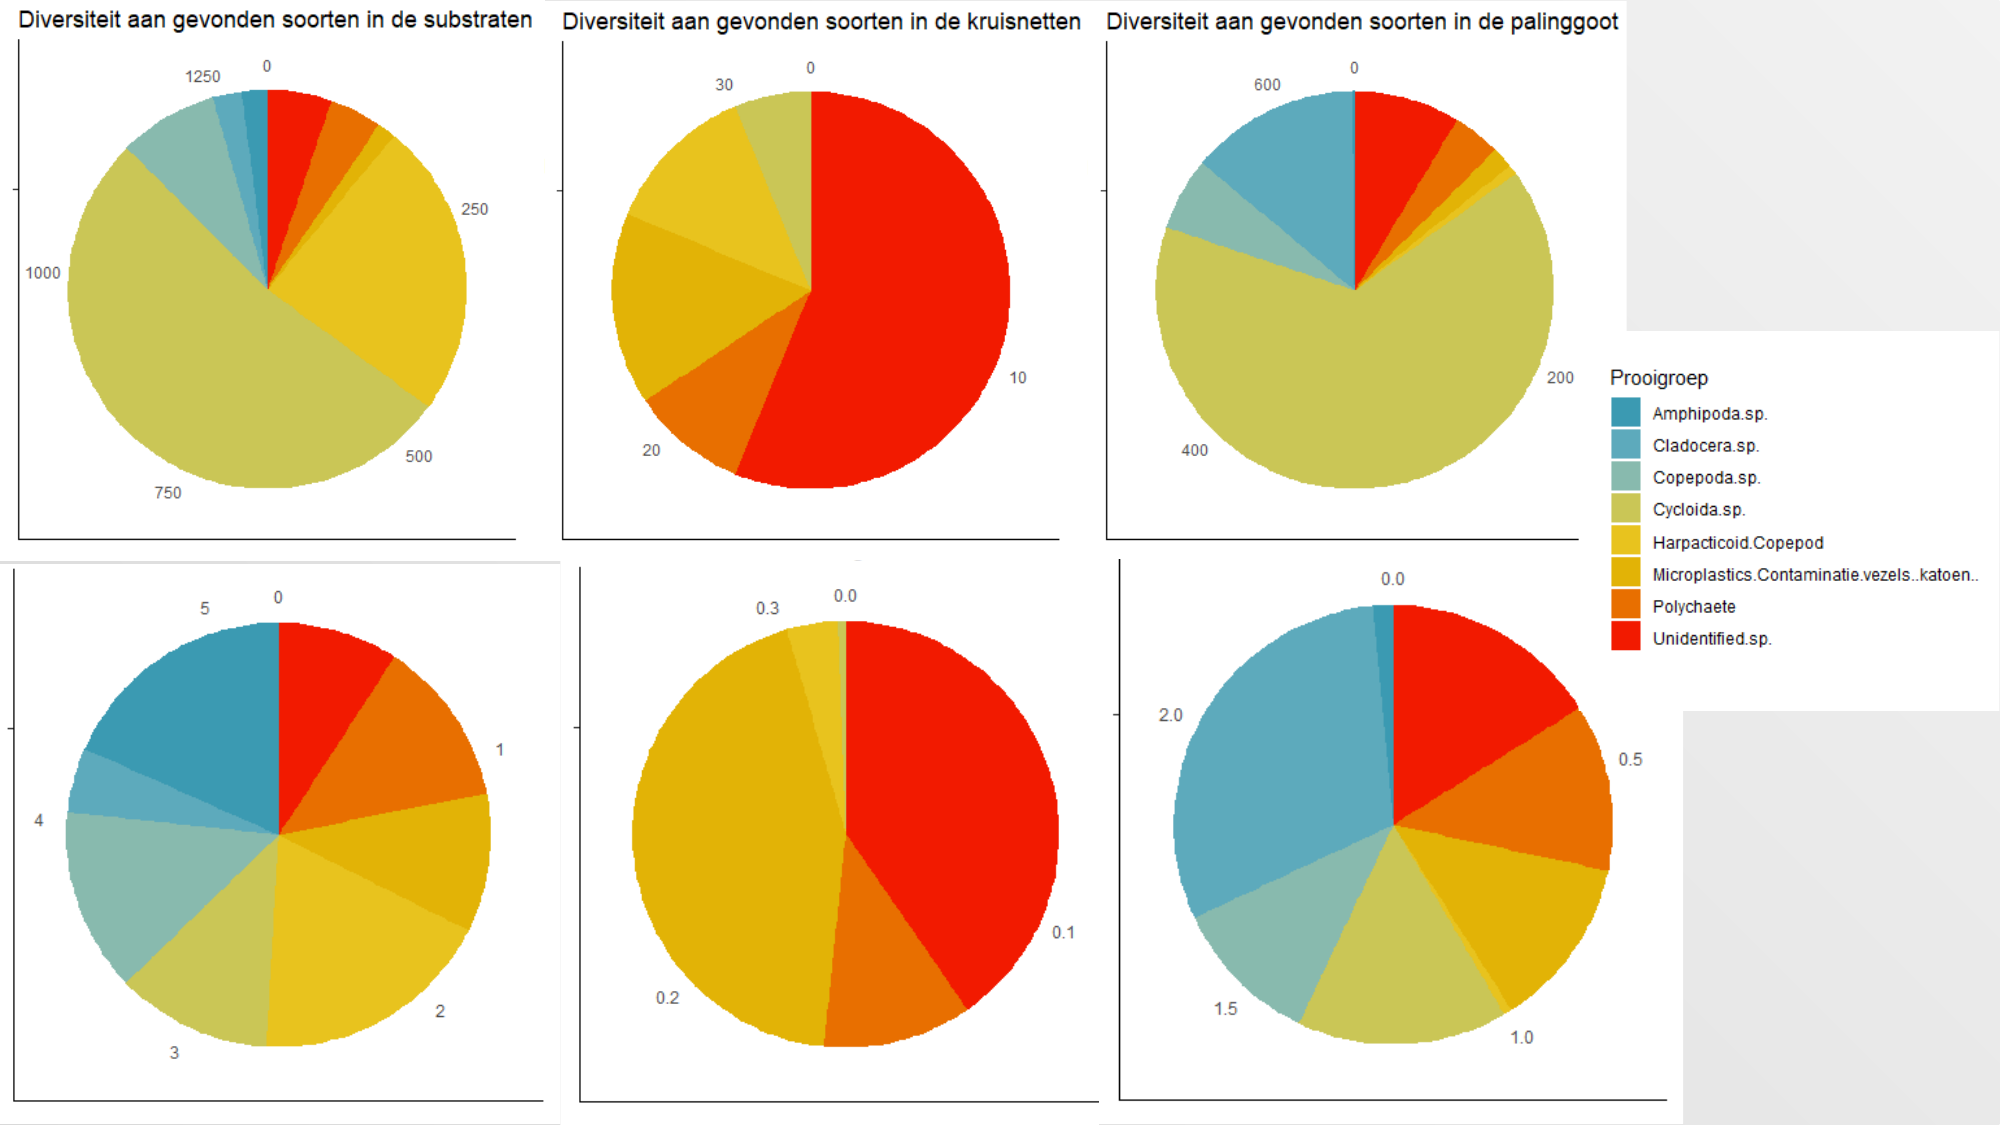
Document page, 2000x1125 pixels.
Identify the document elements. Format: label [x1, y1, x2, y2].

picture [0, 1, 2000, 1125]
picture [0, 0, 545, 561]
list [545, 1, 1088, 561]
